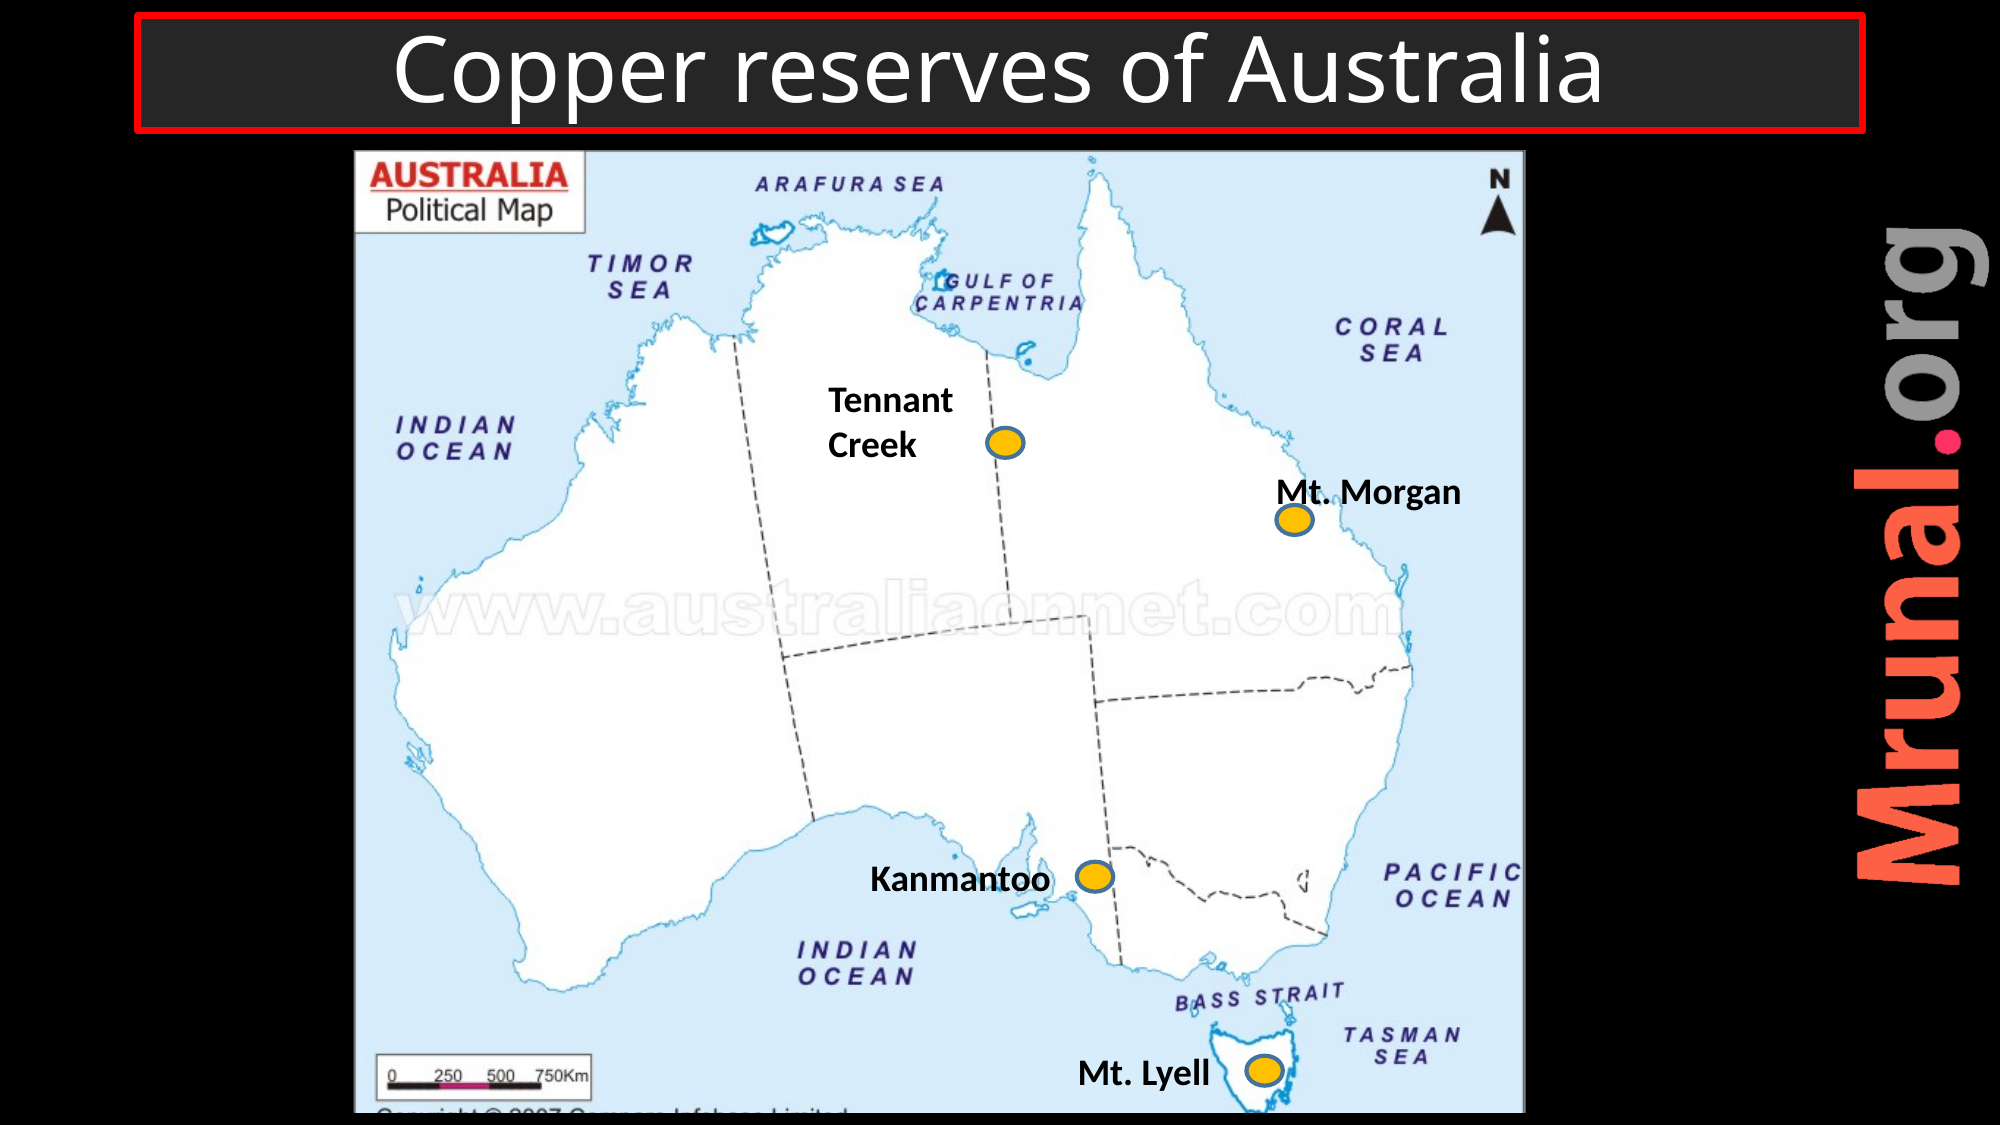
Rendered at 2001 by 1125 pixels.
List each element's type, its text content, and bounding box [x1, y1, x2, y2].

title Copper reserves of Australia [134, 12, 1866, 134]
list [353, 149, 1526, 1113]
picture [1832, 223, 2000, 894]
